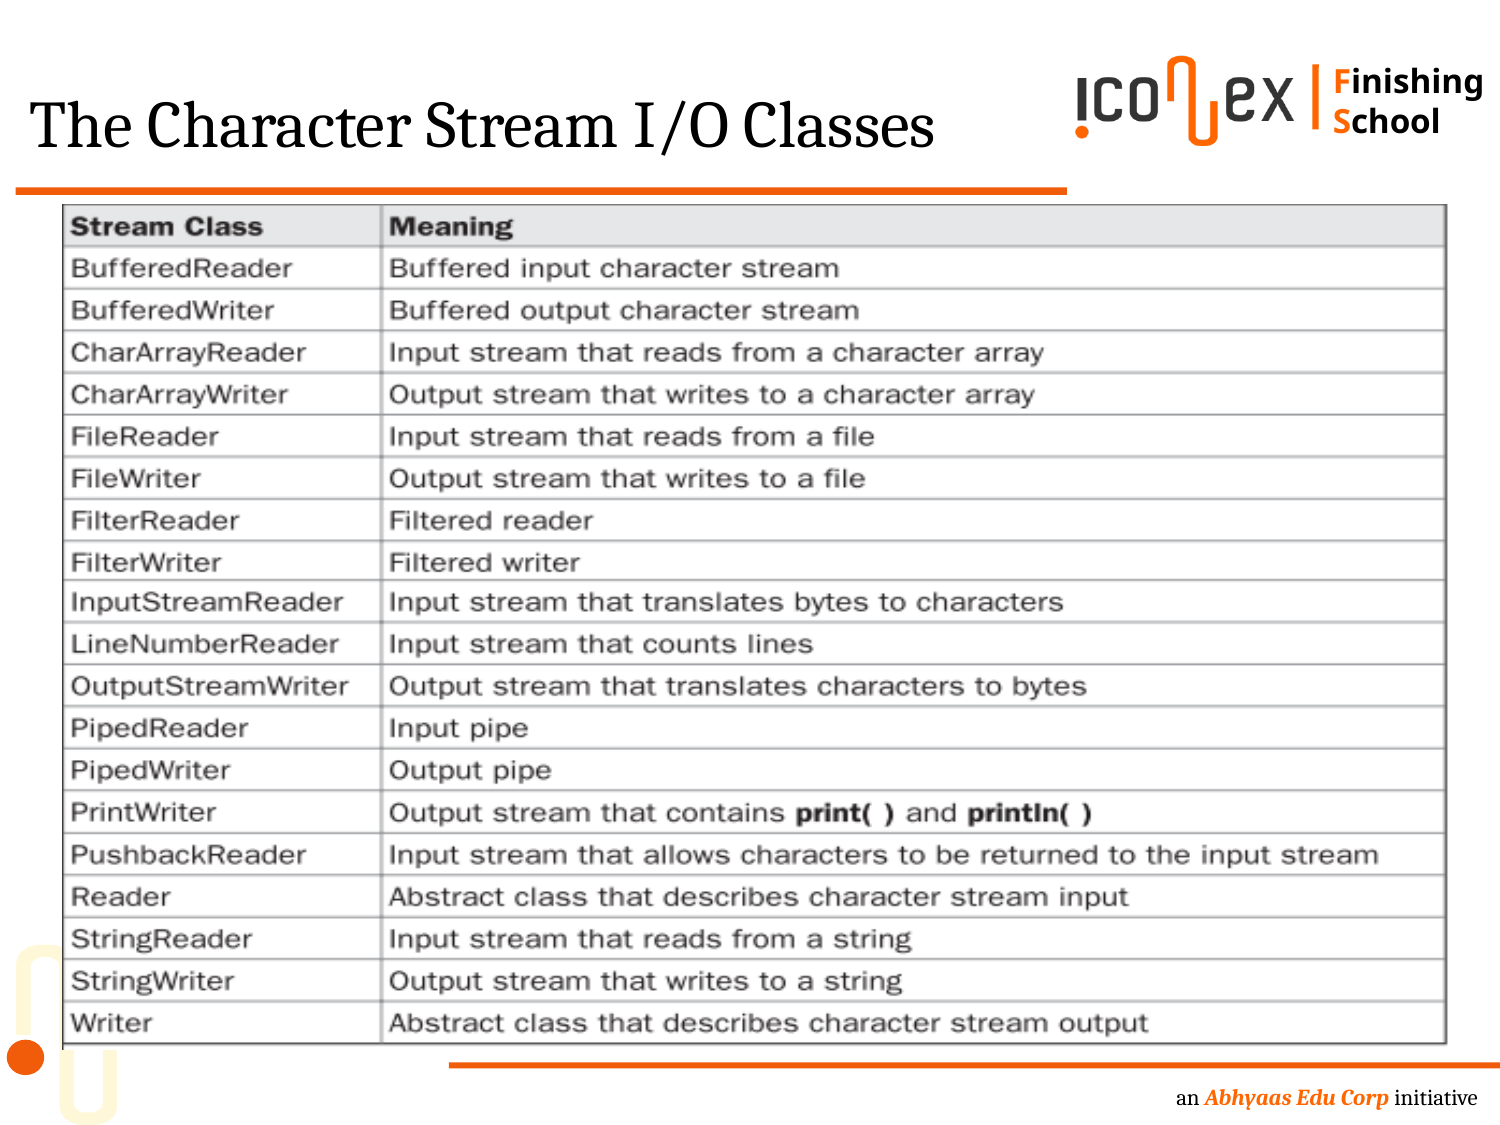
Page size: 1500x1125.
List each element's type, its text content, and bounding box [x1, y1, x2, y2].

picture [1073, 53, 1294, 146]
title The Character Stream I/O Classes [14, 27, 1024, 215]
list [62, 204, 1451, 1051]
